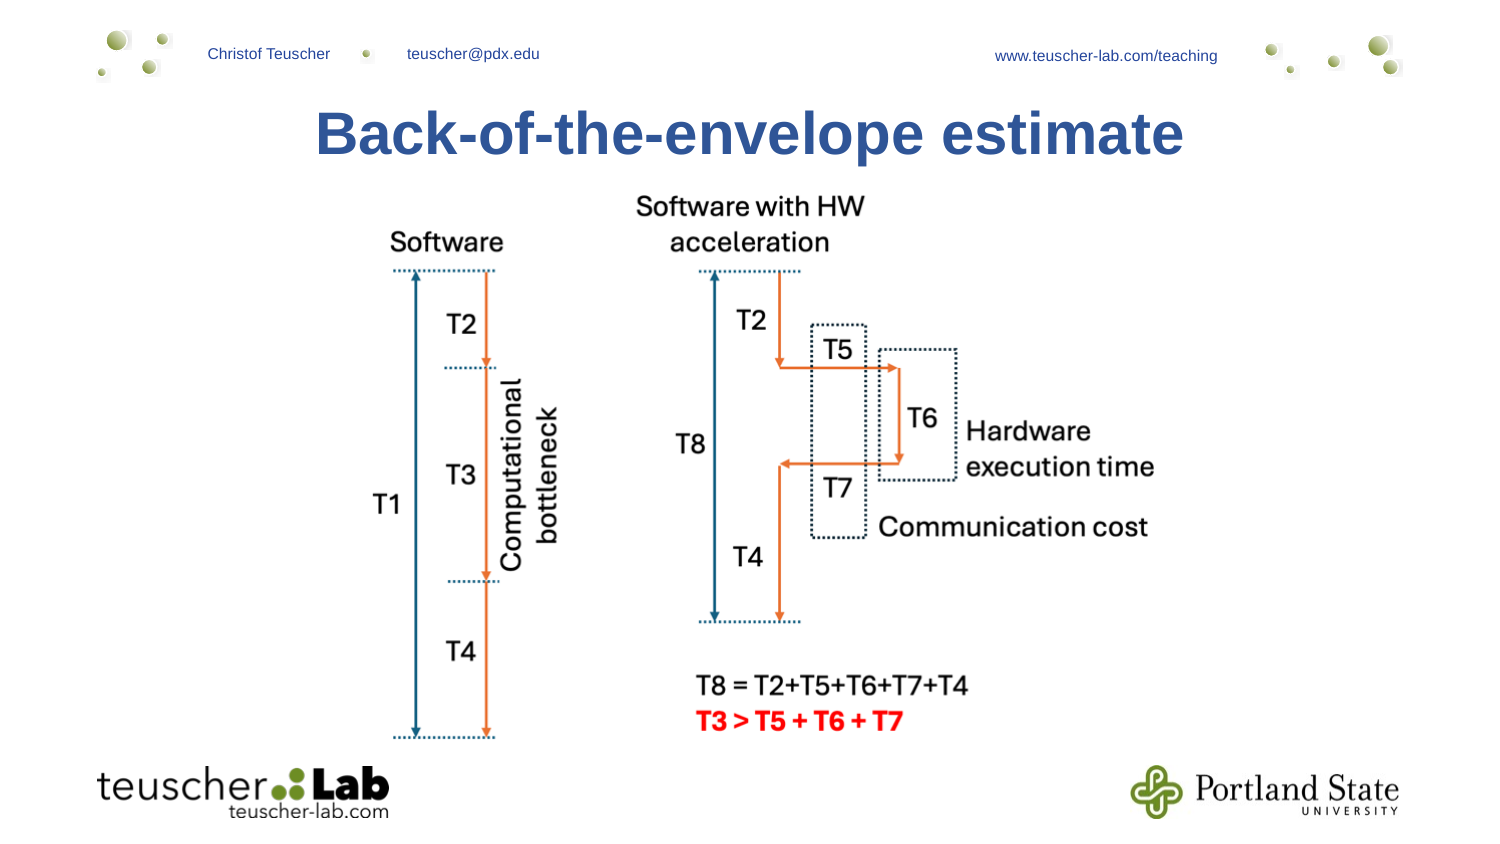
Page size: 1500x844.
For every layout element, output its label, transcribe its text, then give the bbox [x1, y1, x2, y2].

picture [1130, 765, 1399, 819]
picture [359, 172, 1181, 761]
picture [97, 766, 389, 818]
text_box Back-of-the-envelope estimate [0, 96, 1500, 173]
